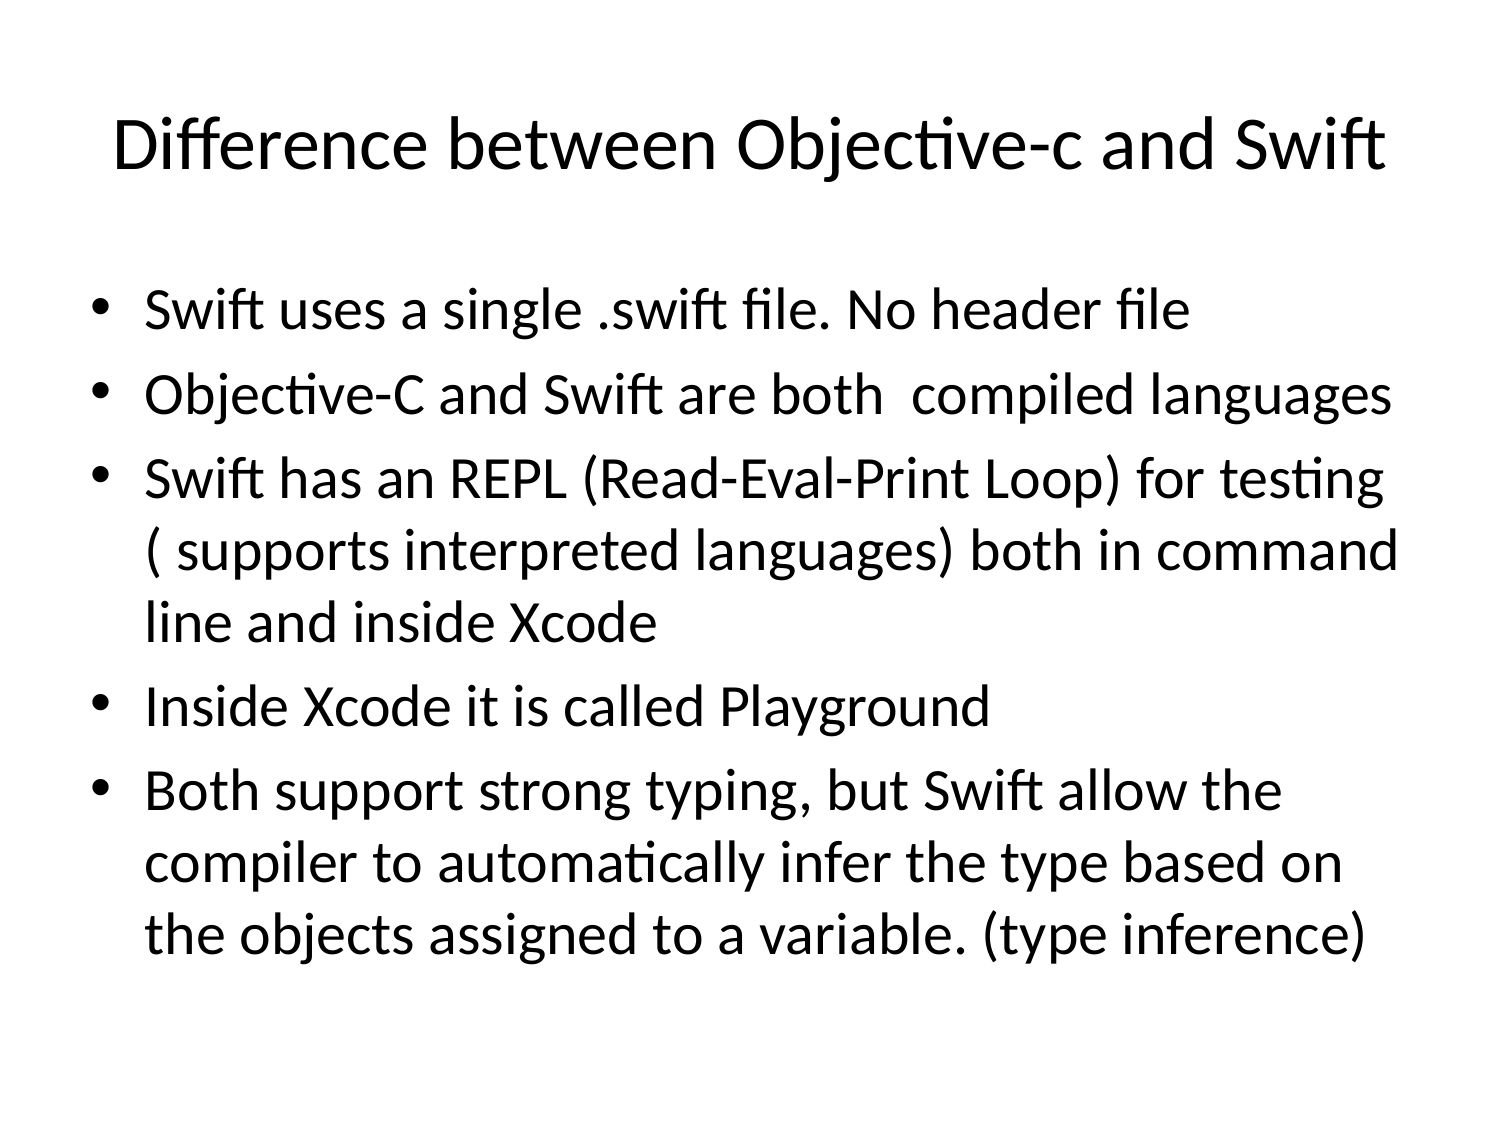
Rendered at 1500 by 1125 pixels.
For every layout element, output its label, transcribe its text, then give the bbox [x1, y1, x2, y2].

list Swift uses a single .swift file. No header file Objective-C and Swift are both compiled languages Swift has an REPL (Read-Eval-Print Loop) for testing ( supports interpreted languages) both in command line and inside Xcode Inside Xcode it is called Playground Both support strong typing, but Swift allow the compiler to automatically infer the type based on the objects assigned to a variable. (type inference) [75, 262, 1425, 1005]
title Difference between Objective-c and Swift [75, 45, 1425, 233]
